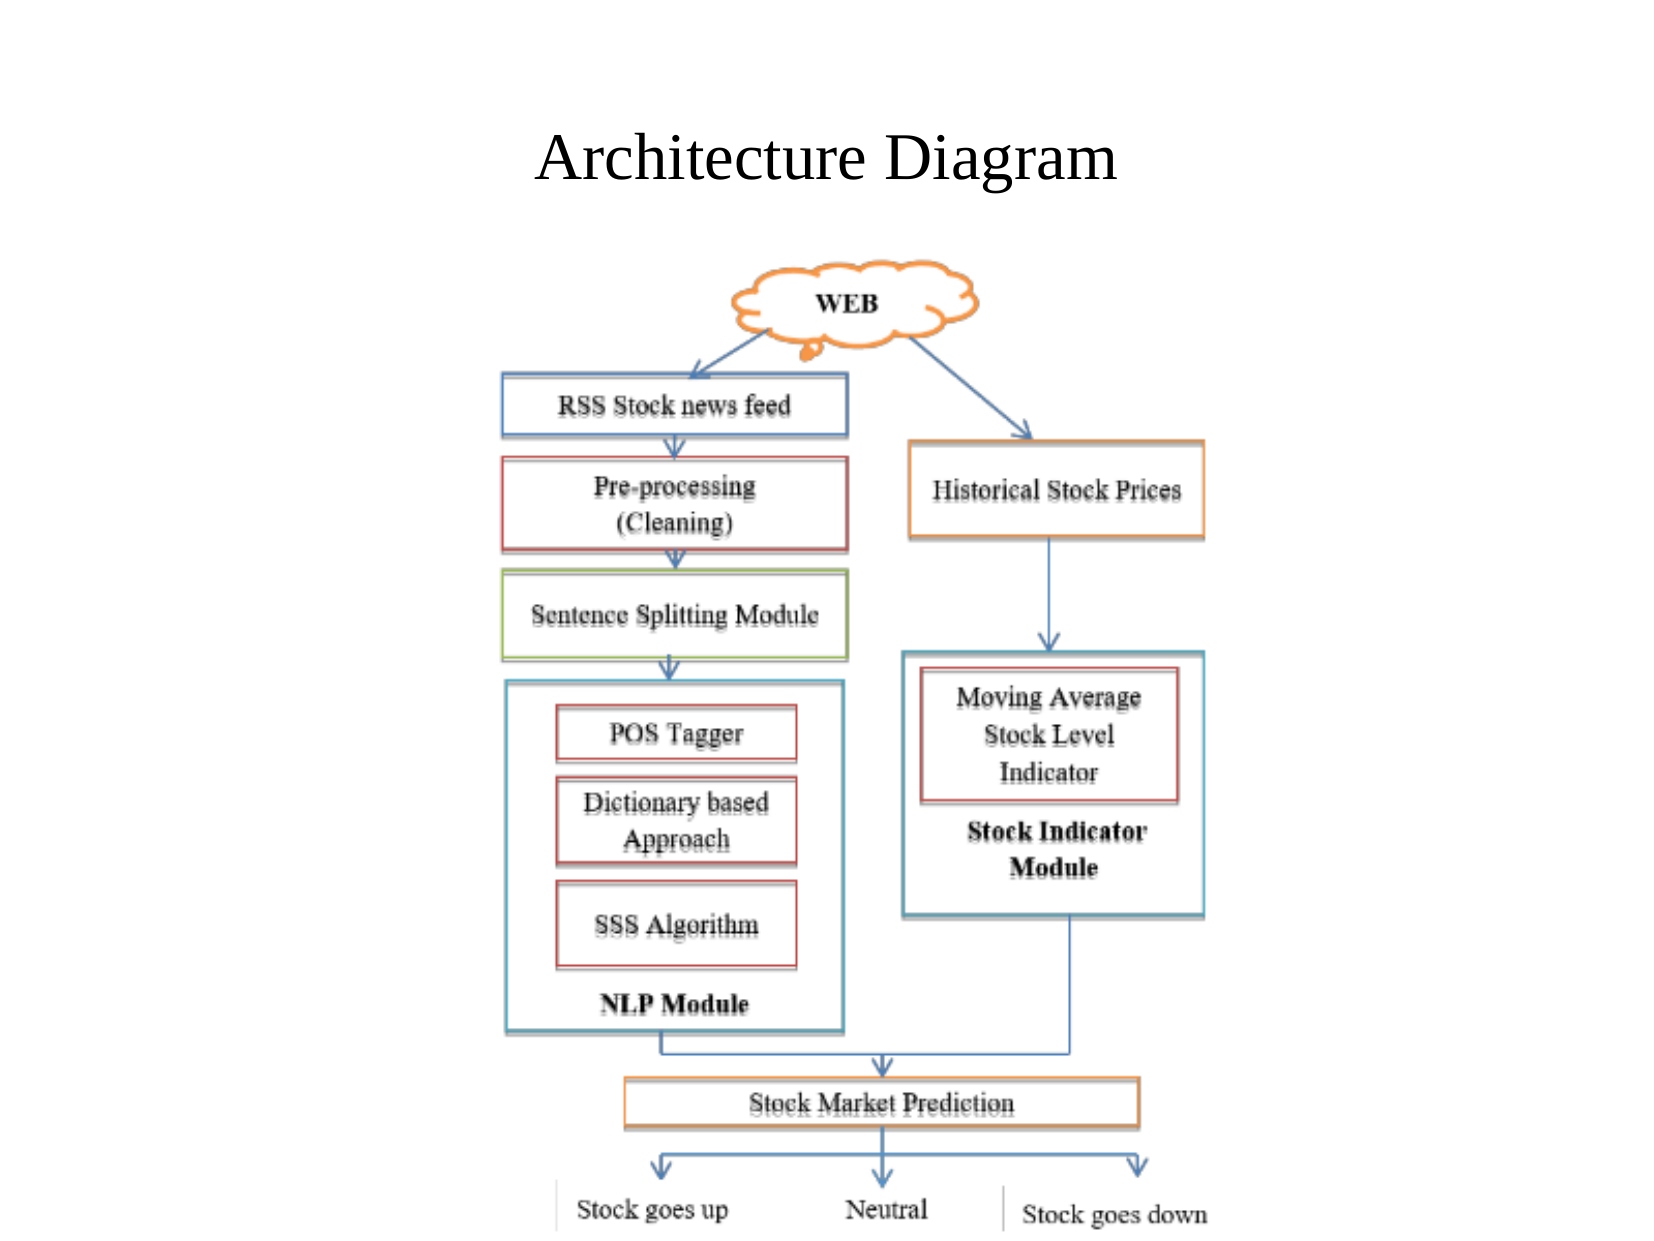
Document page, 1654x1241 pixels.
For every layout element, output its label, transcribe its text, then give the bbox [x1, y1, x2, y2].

picture [467, 234, 1276, 1238]
text_box Architecture Diagram [82, 49, 1571, 257]
